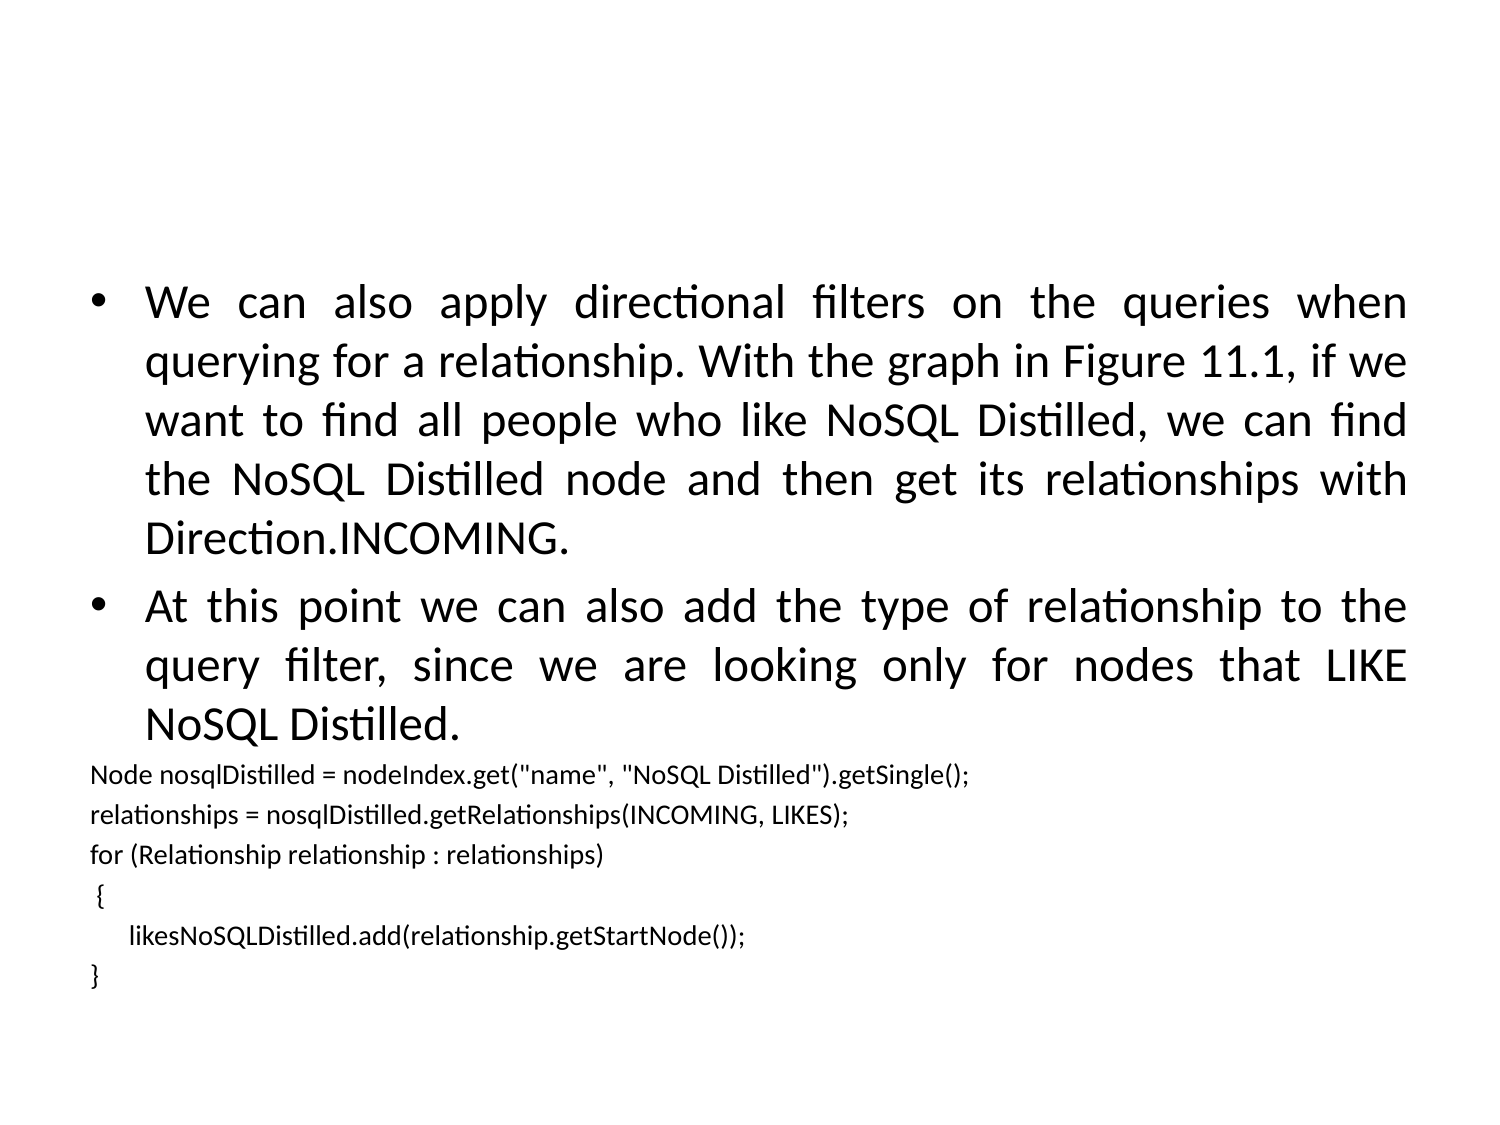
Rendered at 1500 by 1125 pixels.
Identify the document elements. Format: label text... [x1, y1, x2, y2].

list We can also apply directional filters on the queries when querying for a relationship. With the graph in Figure 11.1, if we want to find all people who like NoSQL Distilled, we can find the NoSQL Distilled node and then get its relationships with Direction.INCOMING. At this point we can also add the type of relationship to the query filter, since we are looking only for nodes that LIKE NoSQL Distilled. Node nosqlDistilled = nodeIndex.get("name", "NoSQL Distilled").getSingle(); relationships = nosqlDistilled.getRelationships(INCOMING, LIKES); for (Relationship relationship : relationships) { likesNoSQLDistilled.add(relationship.getStartNode()); } [75, 262, 1425, 1005]
